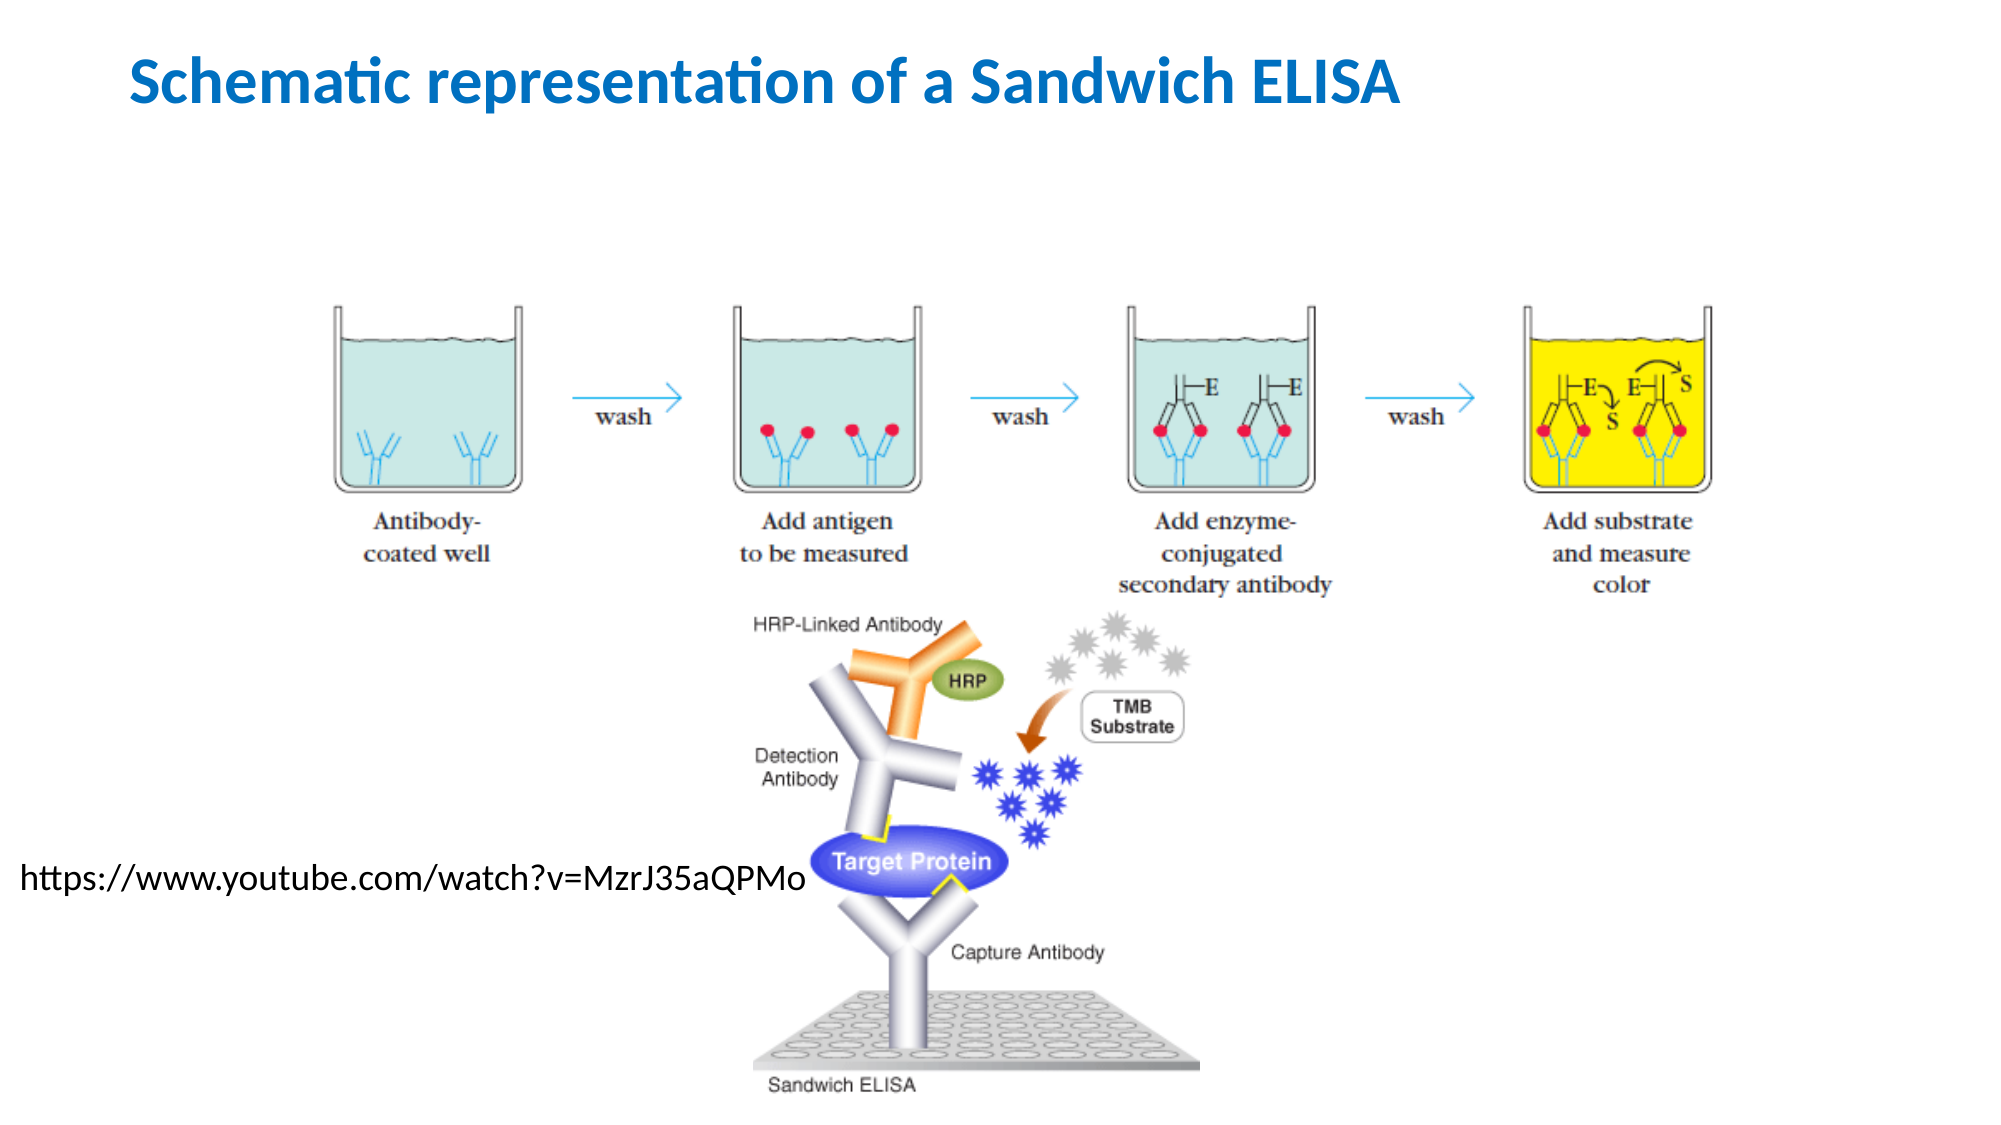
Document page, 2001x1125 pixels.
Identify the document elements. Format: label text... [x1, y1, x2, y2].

text_box https://www.youtube.com/watch?v=MzrJ35aQPMo [4, 845, 753, 905]
picture [296, 257, 1750, 1097]
title Schematic representation of a Sandwich ELISA [114, 0, 1840, 191]
